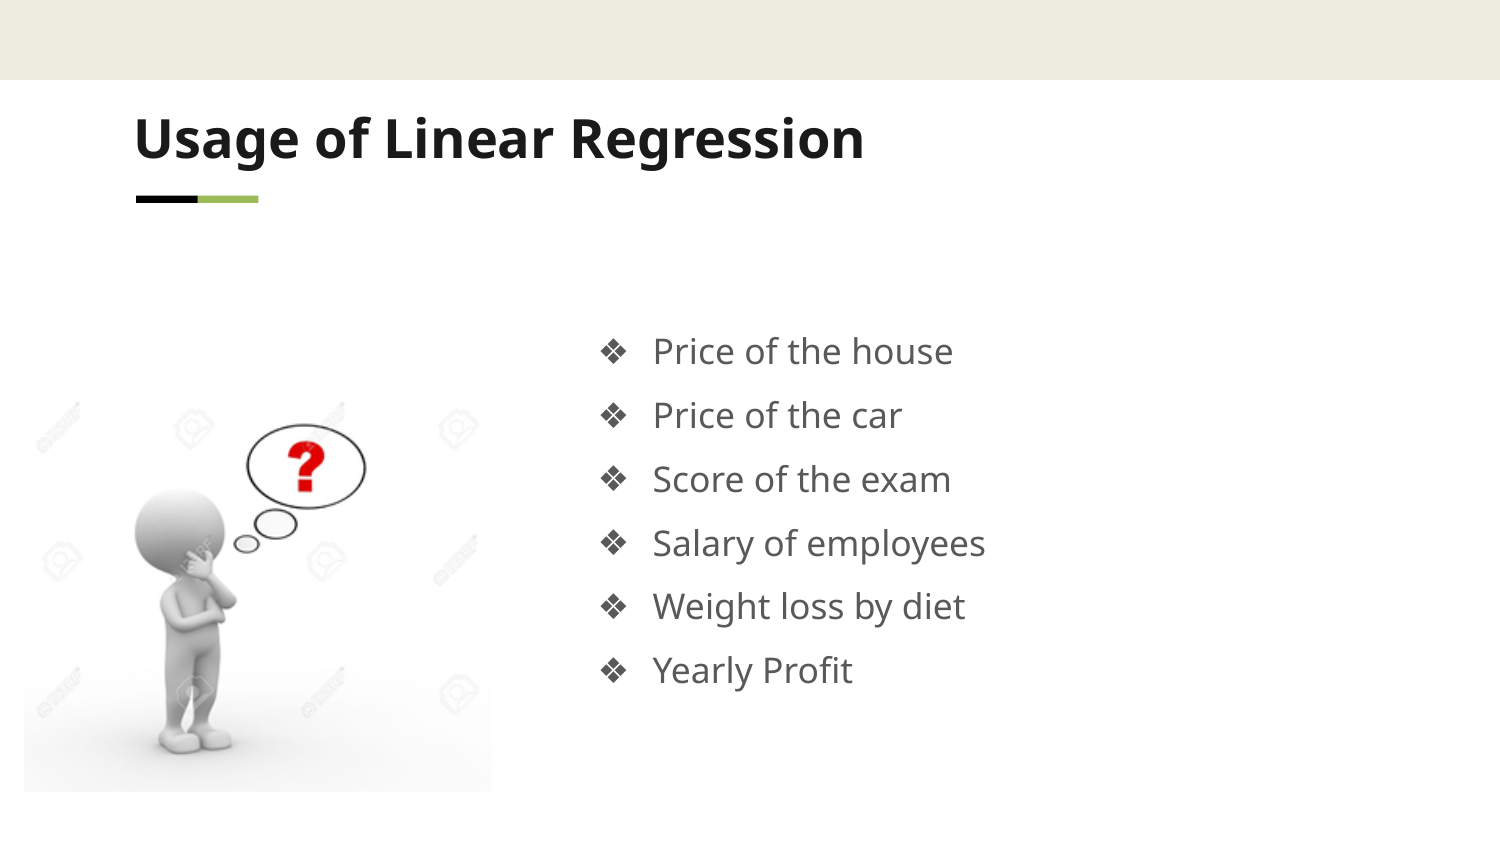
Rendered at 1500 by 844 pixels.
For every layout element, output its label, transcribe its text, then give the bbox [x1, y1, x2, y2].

picture [24, 391, 493, 792]
text_box Price of the house Price of the car Score of the exam Salary of employees Weight loss by diet Yearly Profit [563, 293, 1311, 715]
text_box Usage of Linear Regression [119, 89, 1381, 177]
